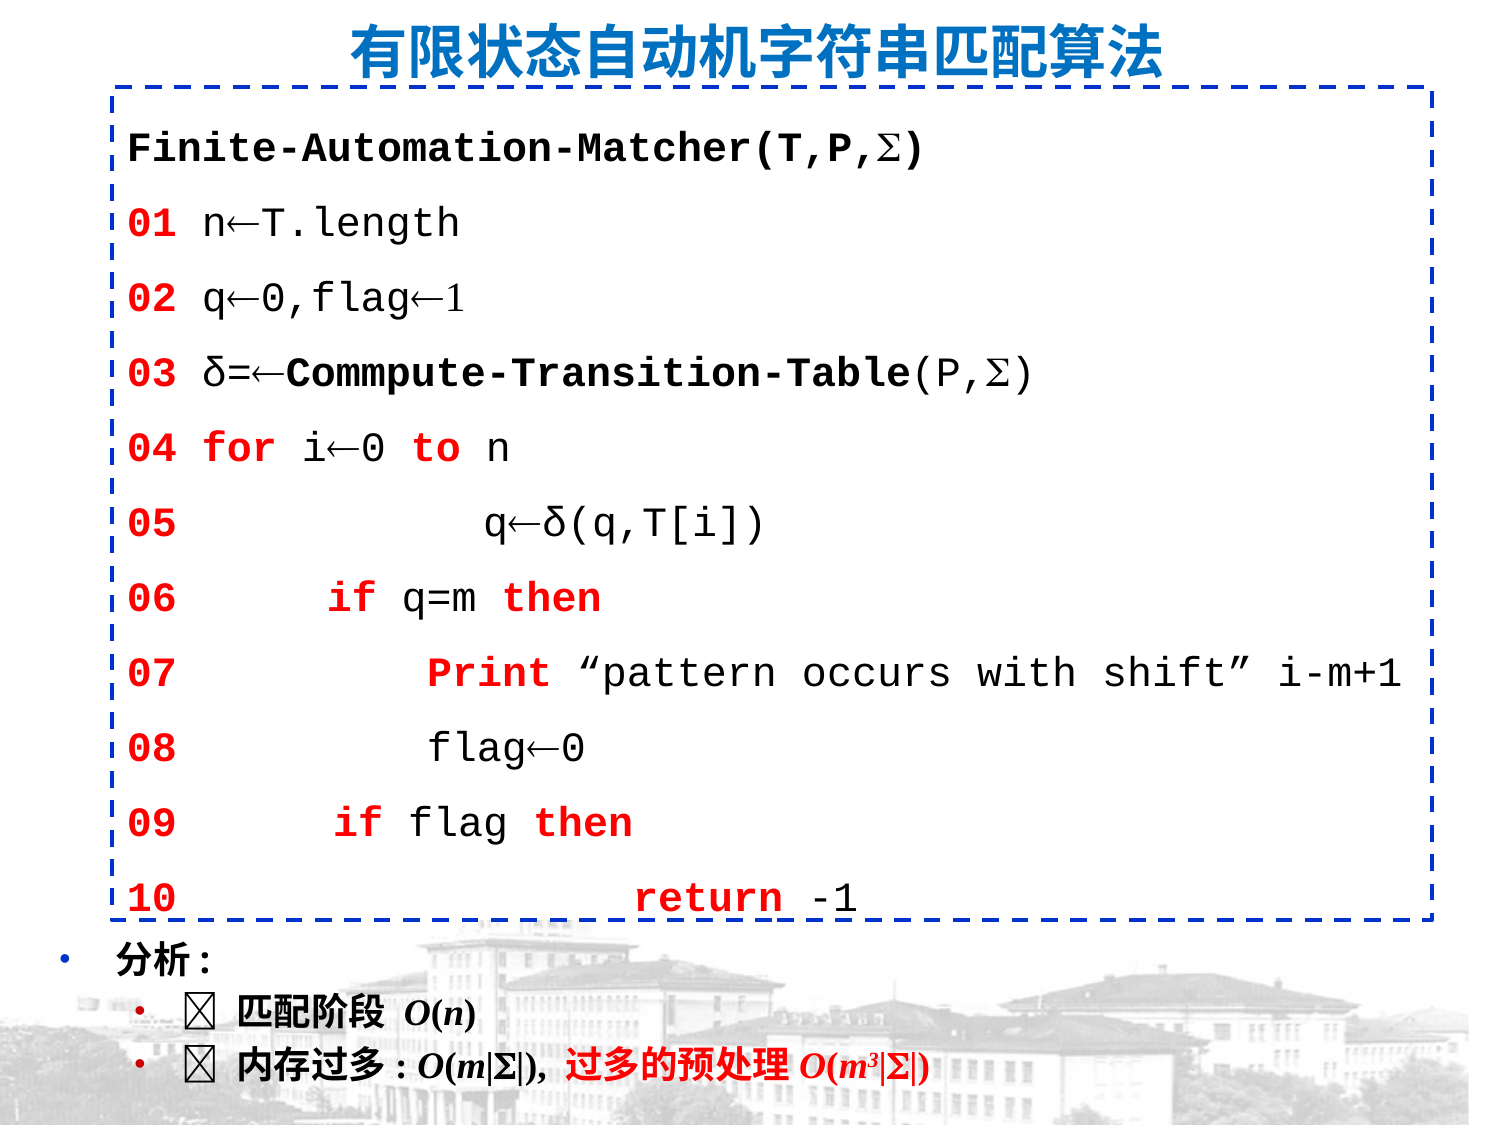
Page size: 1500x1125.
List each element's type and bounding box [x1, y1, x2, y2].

text_box [0, 0, 1500, 1125]
